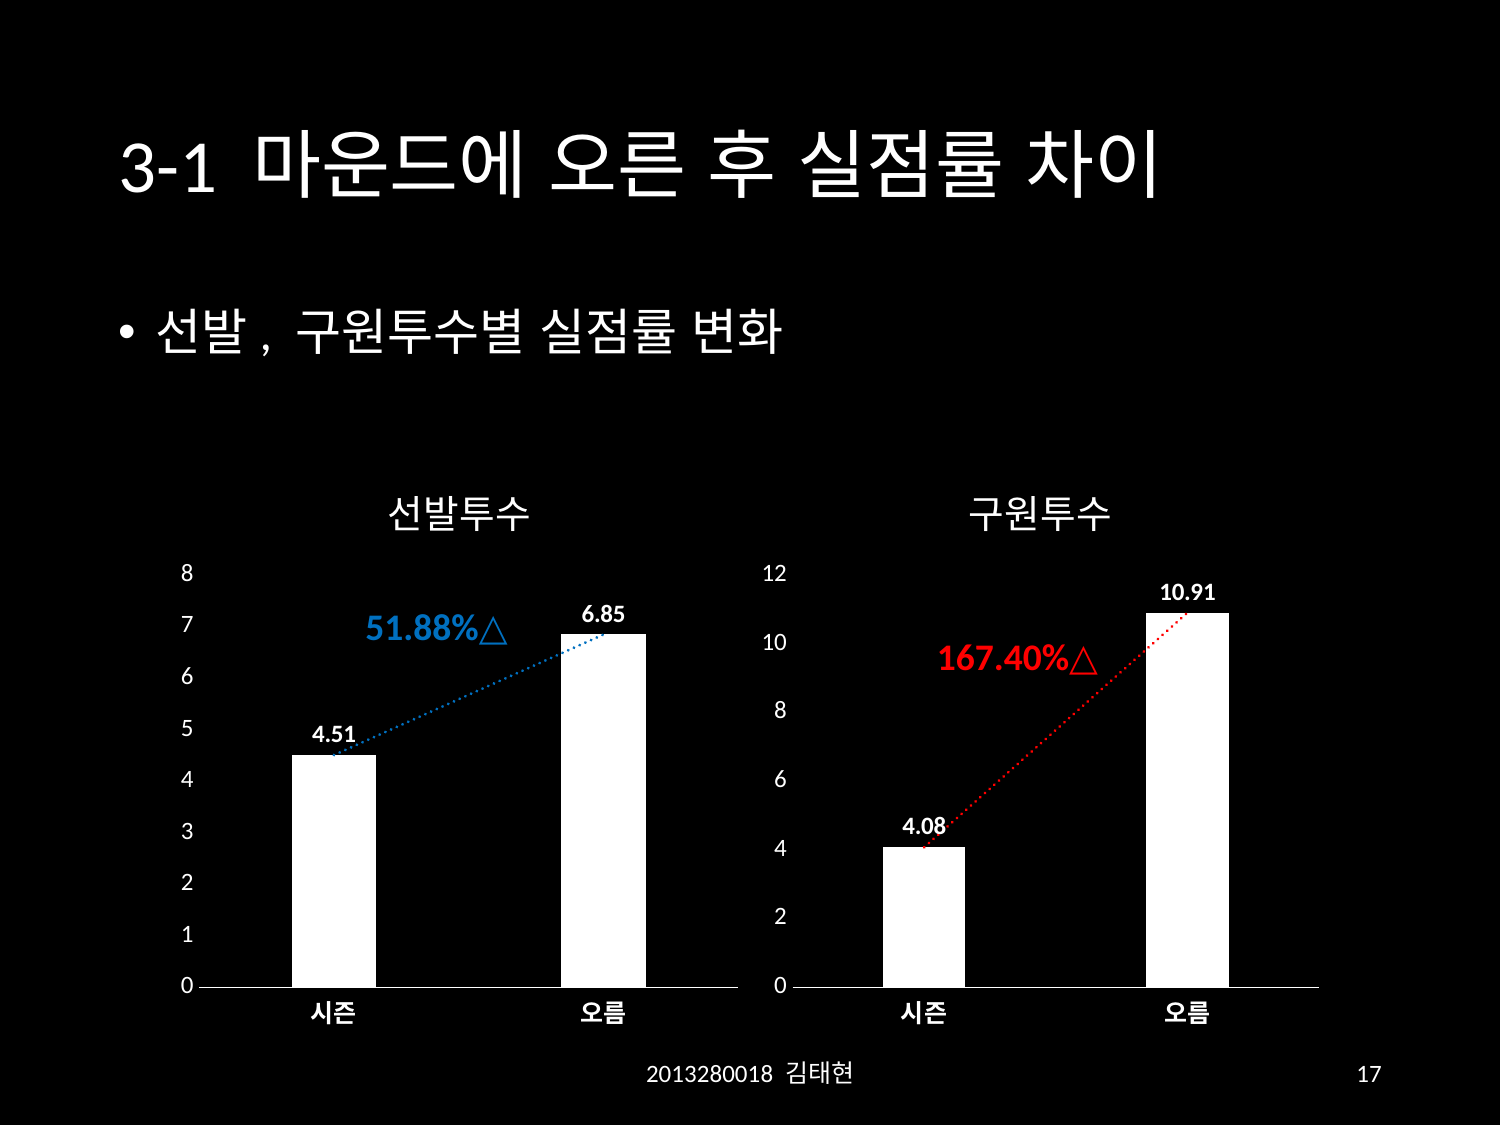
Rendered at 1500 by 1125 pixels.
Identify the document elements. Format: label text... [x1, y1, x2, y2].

footer 2013280018 김태현 [496, 1043, 1004, 1103]
chart [169, 451, 1331, 1043]
list 선발, 구원투수별 실점률 변화 [103, 299, 1397, 1014]
title 3-1 마운드에 오른 후 실점률 차이 [103, 59, 1397, 278]
slide_number 17 [1059, 1042, 1397, 1103]
